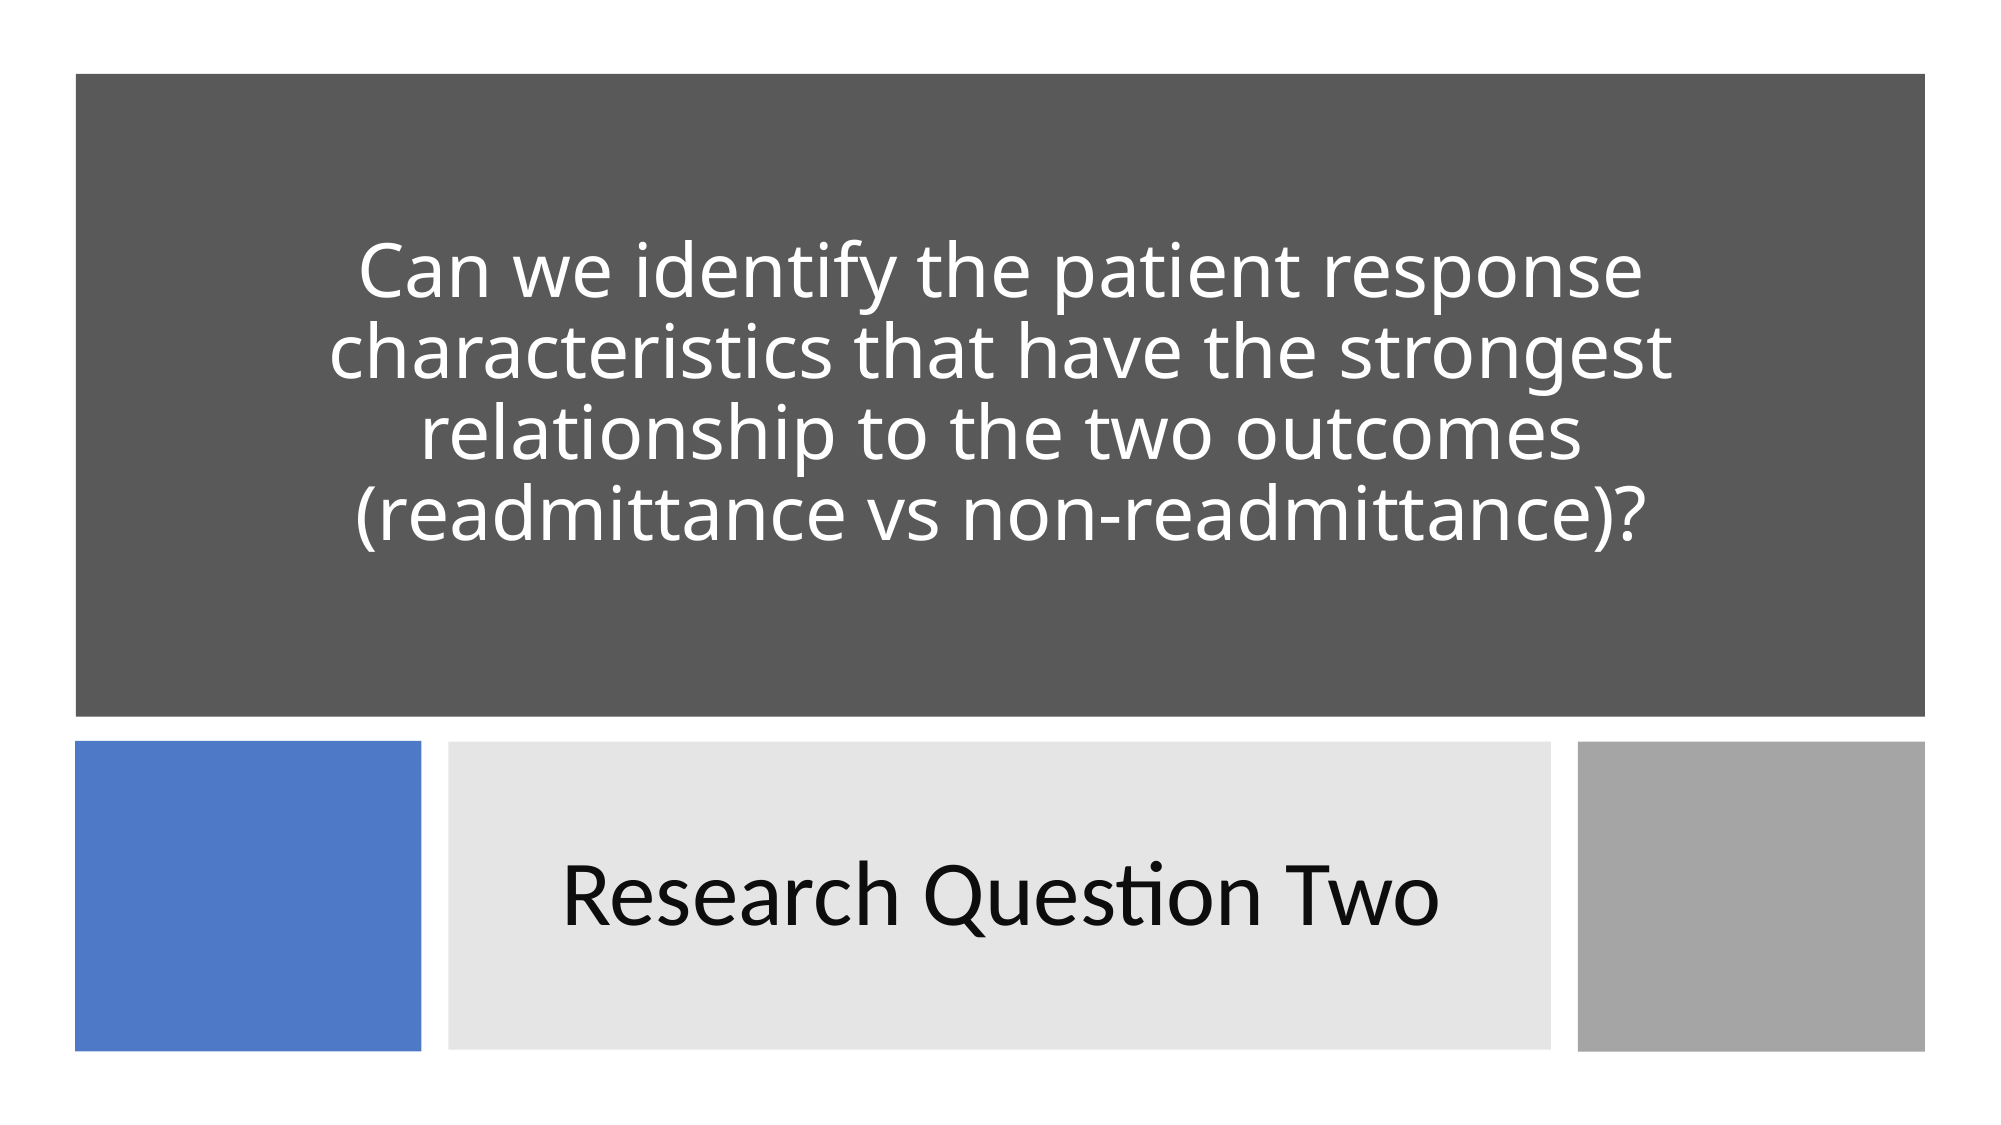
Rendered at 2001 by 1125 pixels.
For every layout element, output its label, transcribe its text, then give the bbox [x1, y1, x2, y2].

text_box [447, 741, 1552, 1051]
title Can we identify the patient response characteristics that have the strongest relationship to the two outcomes (readmittance vs non-readmittance)? [180, 179, 1823, 611]
text_box [1577, 741, 1926, 1053]
text_box [75, 73, 1926, 718]
list Research Question Two [529, 794, 1475, 997]
text_box [74, 740, 422, 1052]
